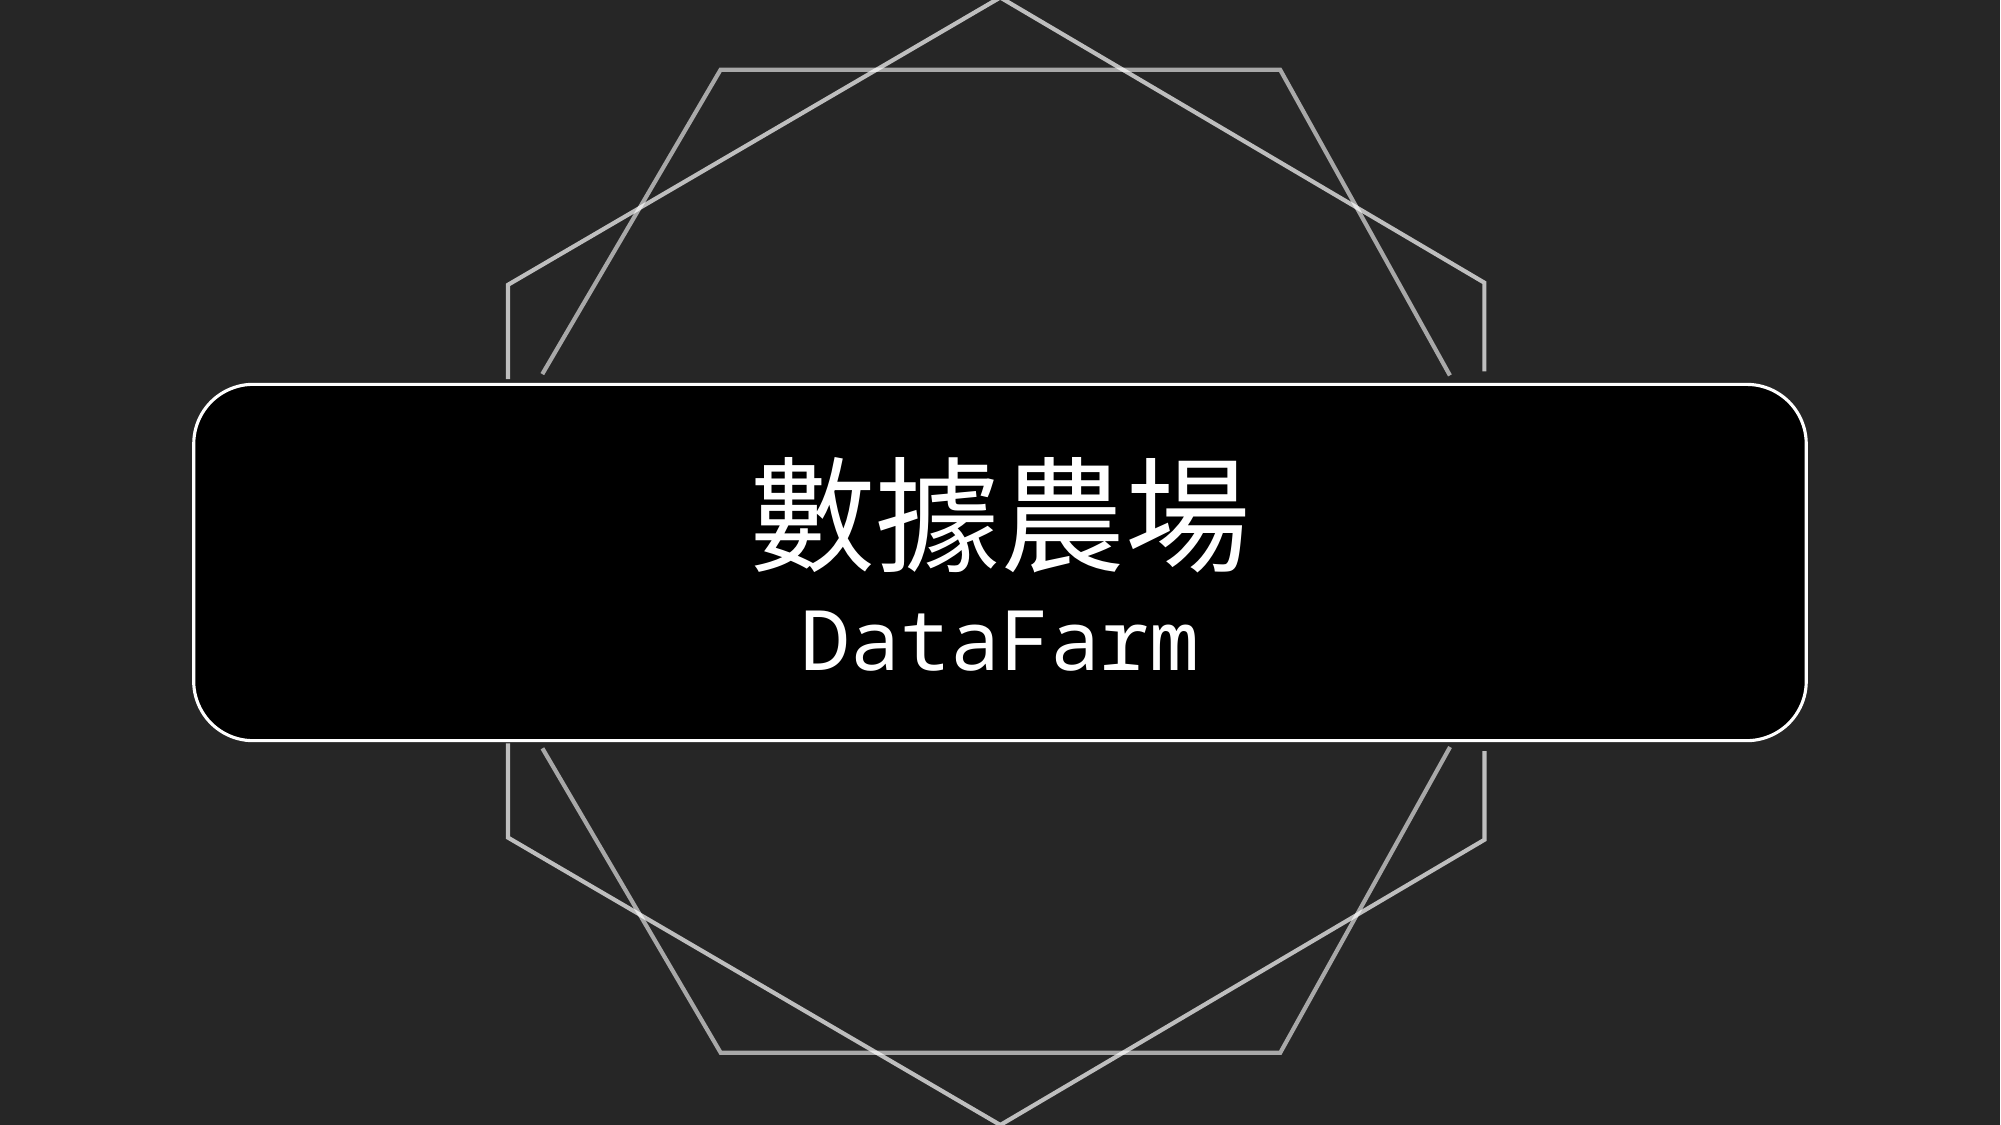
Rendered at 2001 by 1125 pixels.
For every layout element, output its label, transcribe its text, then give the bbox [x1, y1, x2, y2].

text_box 數據農場 DataFarm [192, 383, 507, 742]
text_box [507, 0, 1485, 1125]
text_box 數據農場 DataFarm [1485, 383, 1808, 742]
